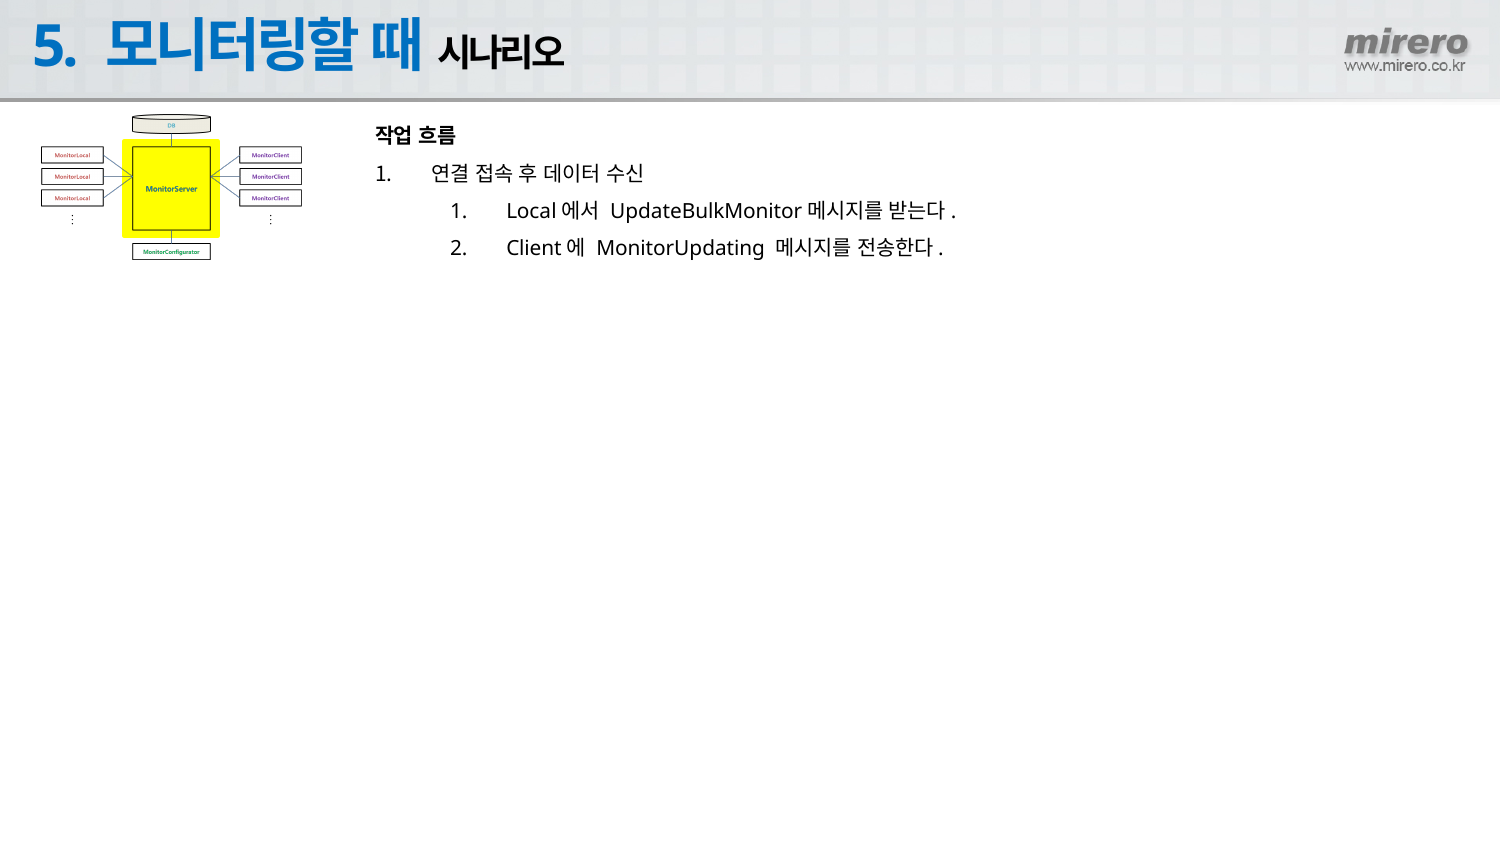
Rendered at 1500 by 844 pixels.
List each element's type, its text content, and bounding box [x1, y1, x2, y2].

text_box 작업 흐름 연결 접속 후 데이터 수신 Local에서 UpdateBulkMonitor메시지를 받는다. Client에 MonitorUpdating 메시지를 전송한다. [360, 102, 1478, 343]
picture [40, 114, 302, 260]
picture [0, 0, 1500, 105]
title 5. 모니터링할 때 시나리오 [17, 6, 1483, 92]
